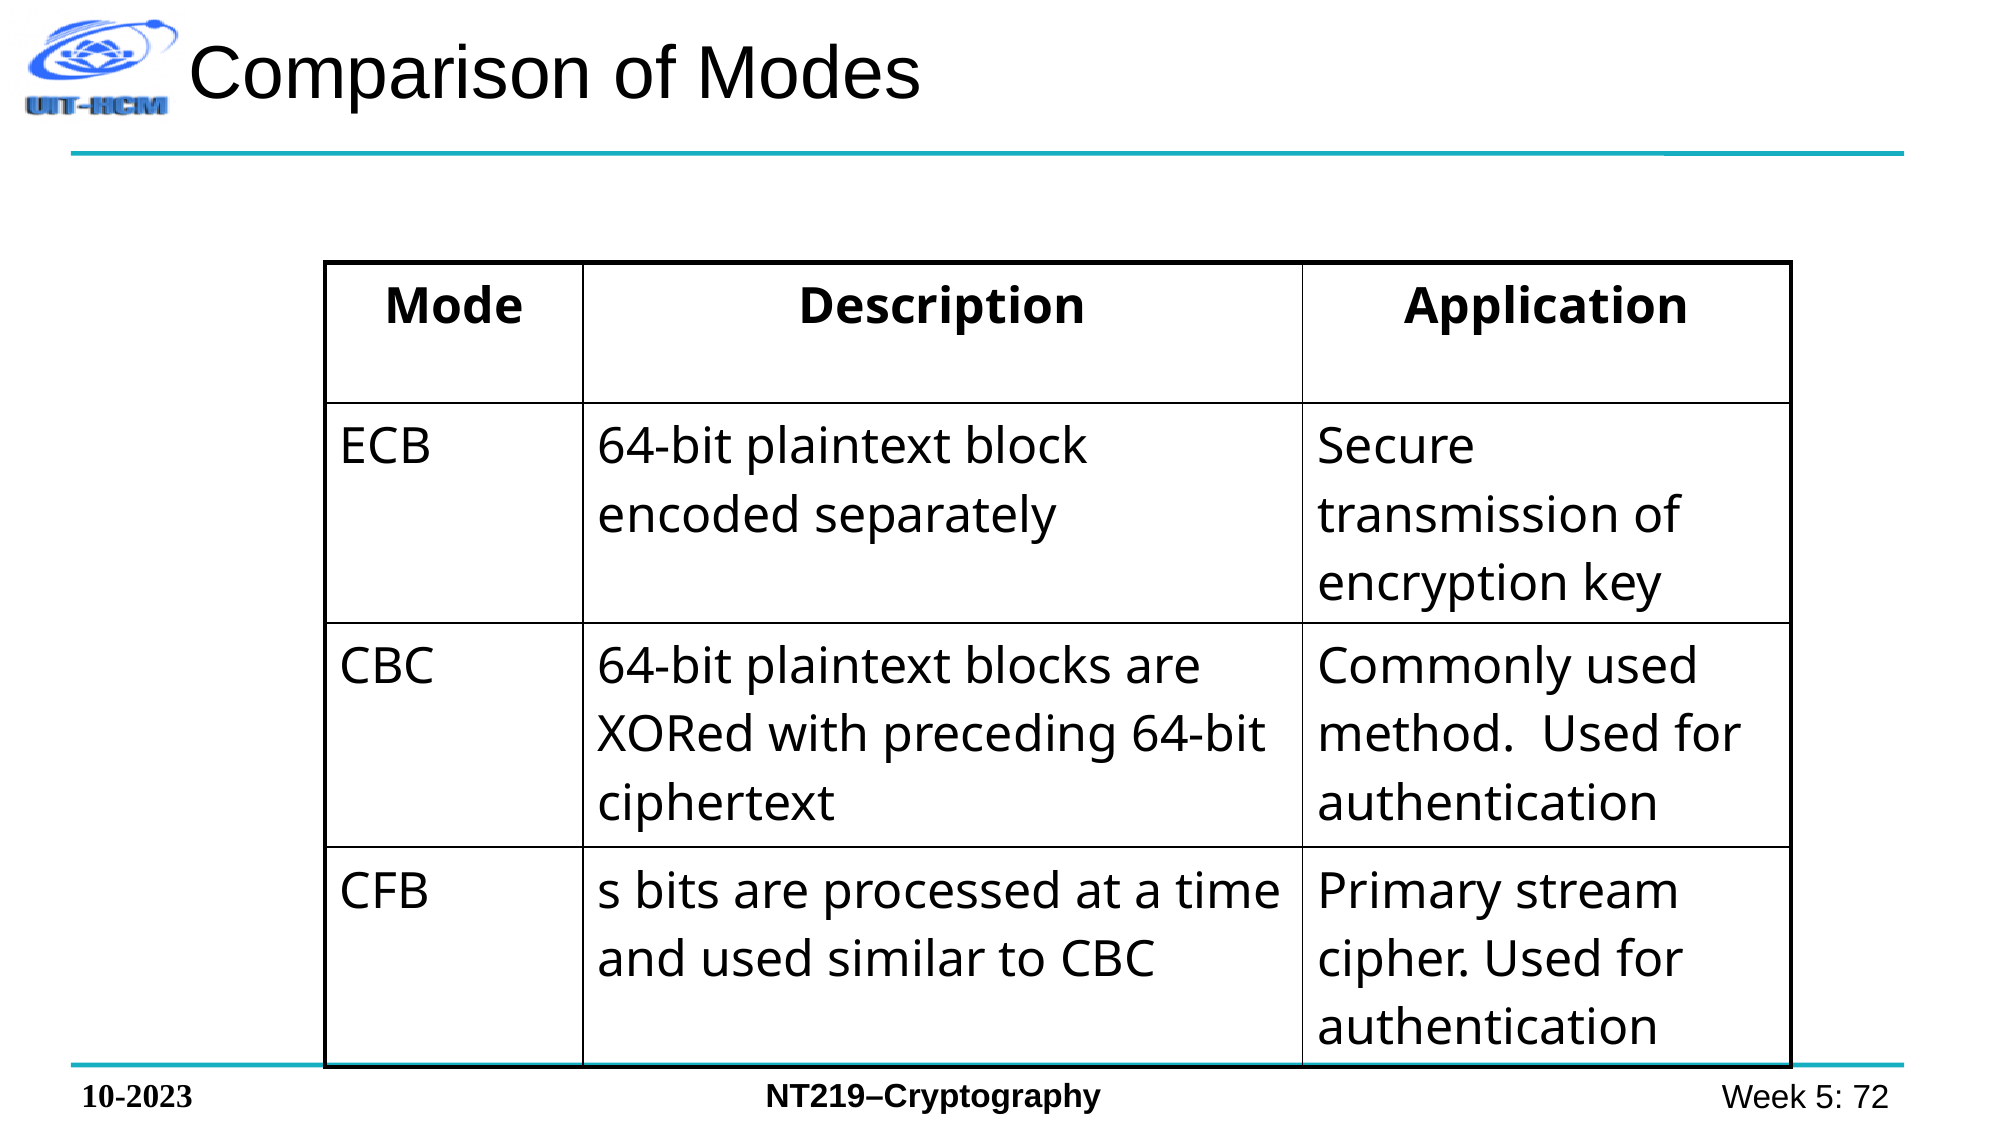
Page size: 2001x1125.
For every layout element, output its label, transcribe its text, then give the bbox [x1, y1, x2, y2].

table_header Application [1303, 265, 1789, 402]
table_cell Commonly used method. Used for authentication [1303, 624, 1789, 846]
title Comparison of Modes [173, 0, 1524, 138]
table_cell CBC [327, 624, 582, 846]
table_cell Secure transmission of encryption key [1303, 404, 1789, 622]
table_cell 64-bit plaintext block encoded separately [584, 404, 1302, 622]
table_cell Primary stream cipher. Used for authentication [1303, 848, 1789, 1065]
table_cell ECB [327, 404, 582, 622]
table_cell CFB [327, 848, 582, 1065]
table_header Description [584, 265, 1302, 402]
picture [7, 8, 173, 125]
table_header Mode [327, 265, 582, 402]
table_cell s bits are processed at a time and used similar to CBC [584, 848, 1302, 1065]
table_cell 64-bit plaintext blocks are XORed with preceding 64-bit ciphertext [584, 624, 1302, 846]
